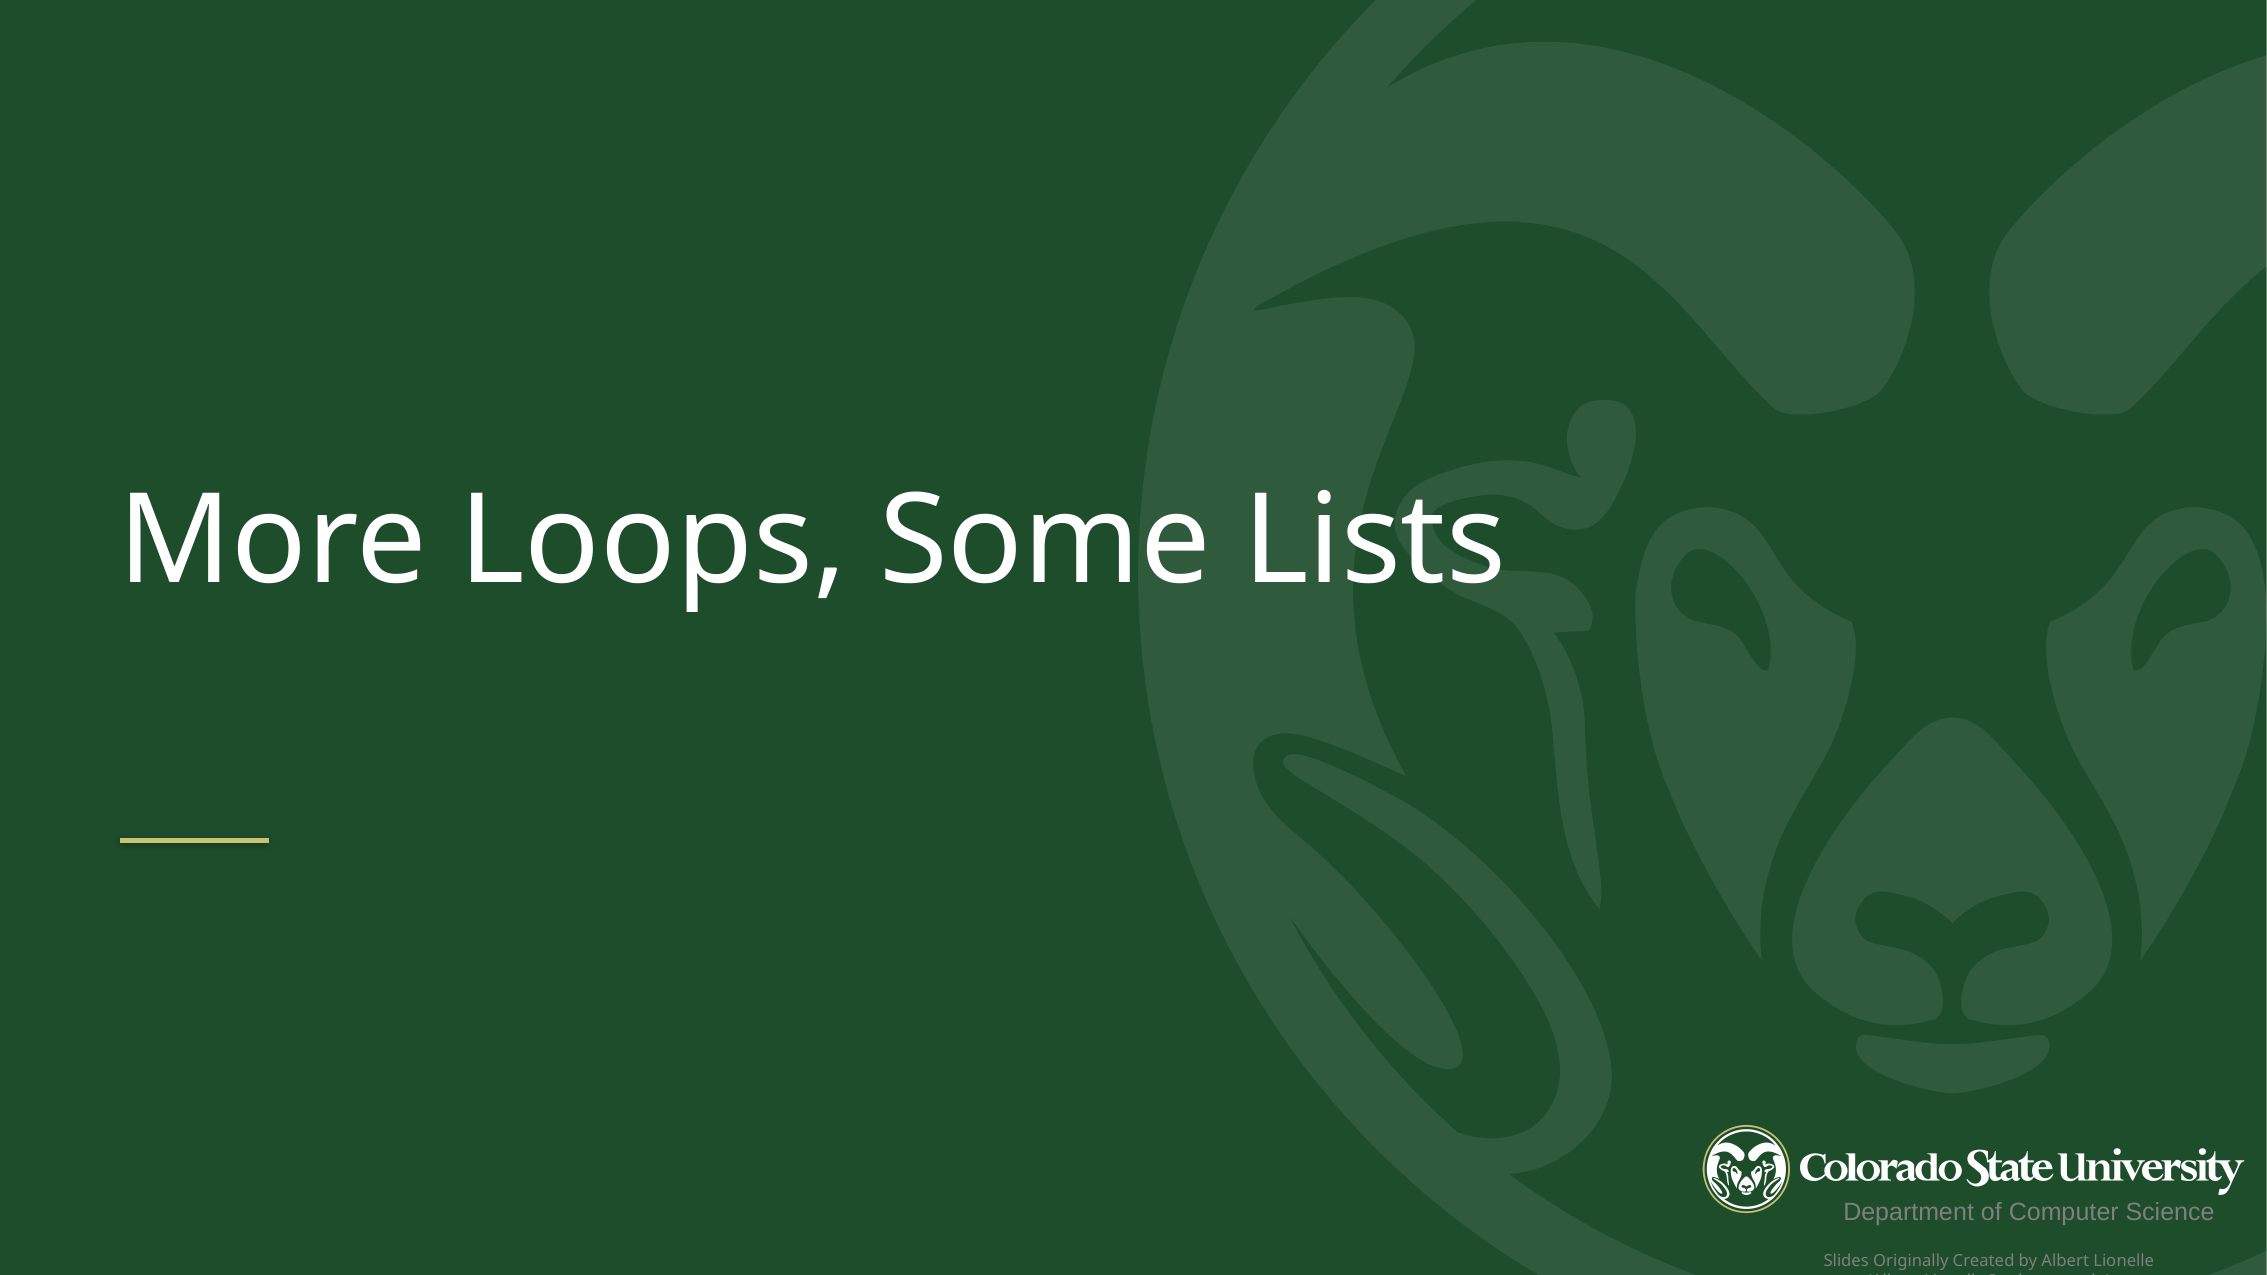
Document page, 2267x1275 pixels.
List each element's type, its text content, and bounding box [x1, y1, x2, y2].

list More Loops, Some Lists [103, 442, 2164, 624]
picture [1682, 1102, 2267, 1234]
